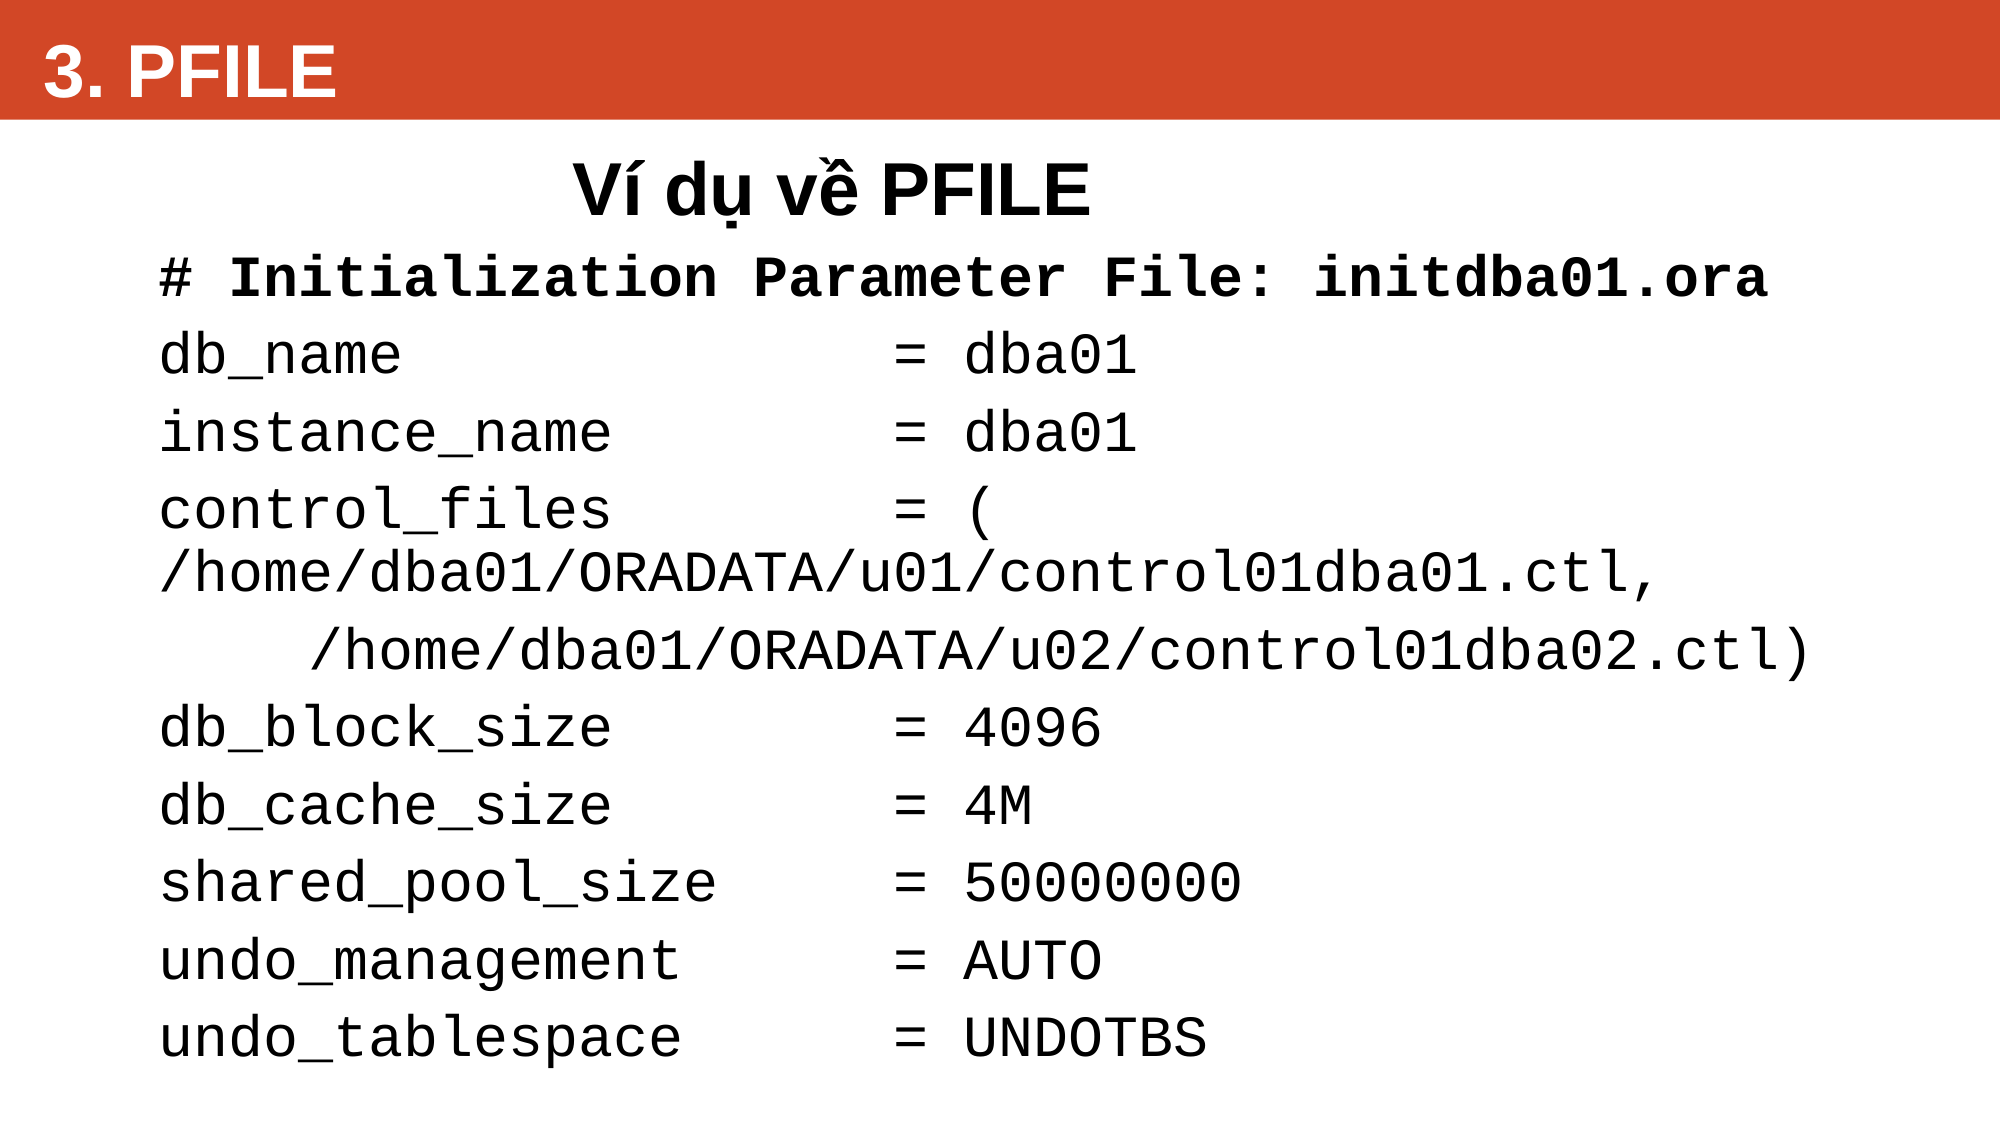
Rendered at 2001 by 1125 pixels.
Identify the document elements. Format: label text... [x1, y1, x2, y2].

text_box Ví dụ về PFILE [557, 93, 1756, 238]
text_box # Initialization Parameter File: initdba01.ora db_name = dba01 instance_name = dba01 control_files = ( /home/dba01/ORADATA/u01/control01dba01.ctl, /home/dba01/ORADATA/u02/control01dba02.ctl) db_block_size = 4096 db_cache_size = 4M shared_pool_size = 50000000 undo_management = AUTO undo_tablespace = UNDOTBS [143, 238, 2000, 990]
title 3. PFILE [28, 0, 1970, 120]
